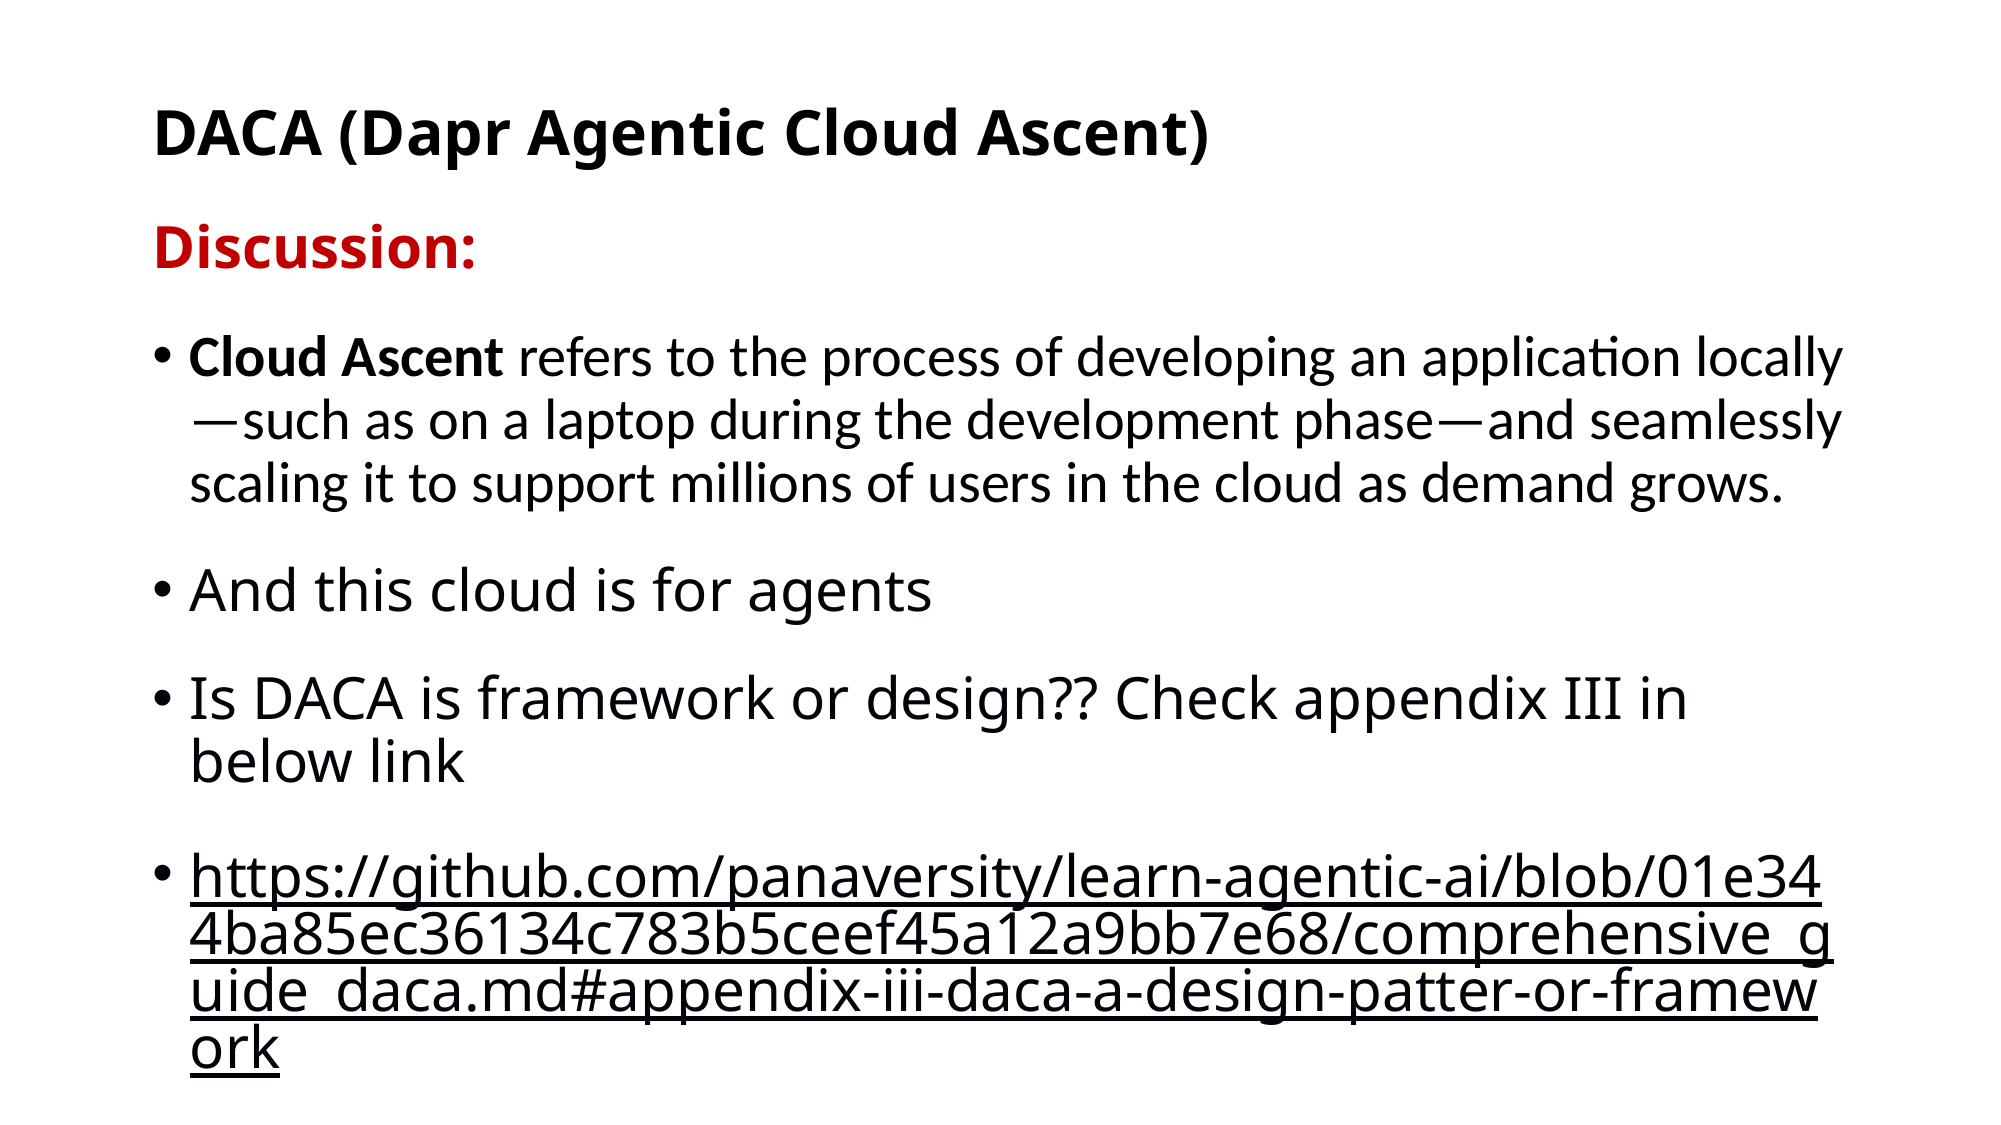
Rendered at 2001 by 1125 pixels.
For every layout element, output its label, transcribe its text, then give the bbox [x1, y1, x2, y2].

list Discussion: Cloud Ascent refers to the process of developing an application locally—such as on a laptop during the development phase—and seamlessly scaling it to support millions of users in the cloud as demand grows. And this cloud is for agents Is DACA is framework or design?? Check appendix III in below link https://github.com/panaversity/learn-agentic-ai/blob/01e344ba85ec36134c783b5ceef45a12a9bb7e68/comprehensive_guide_daca.md#appendix-iii-daca-a-design-patter-or-framework [137, 210, 1863, 1014]
title DACA (Dapr Agentic Cloud Ascent) [137, 59, 1863, 210]
